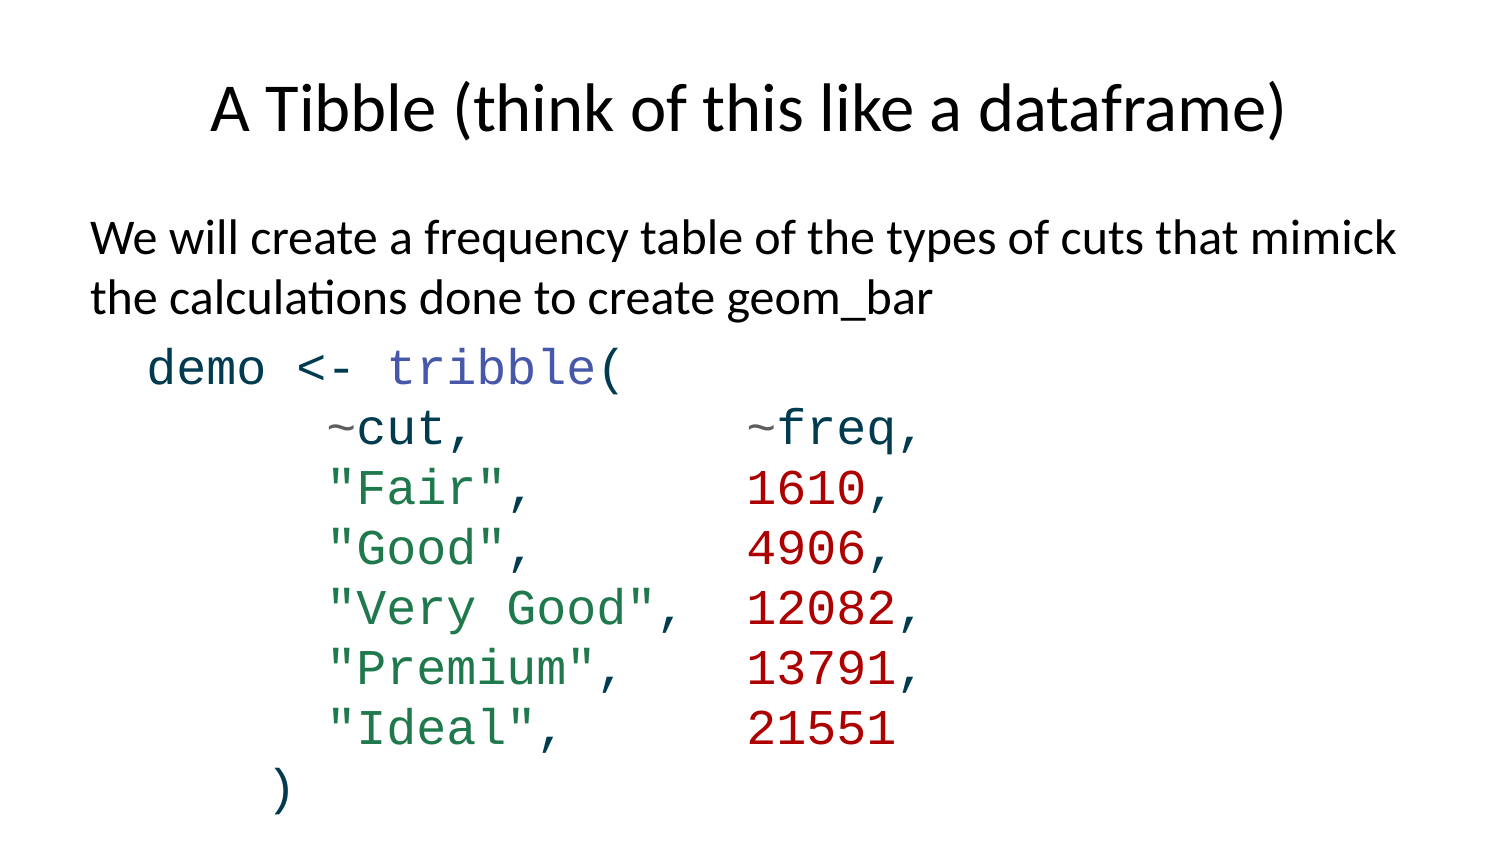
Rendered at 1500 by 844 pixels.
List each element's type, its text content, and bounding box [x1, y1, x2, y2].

title A Tibble (think of this like a dataframe) [75, 33, 1425, 175]
list We will create a frequency table of the types of cuts that mimick the calculations done to create geom_bar demo <- tribble( ~cut, ~freq, "Fair", 1610, "Good", 4906, "Very Good", 12082, "Premium", 13791, "Ideal", 21551 ) [75, 196, 1425, 754]
